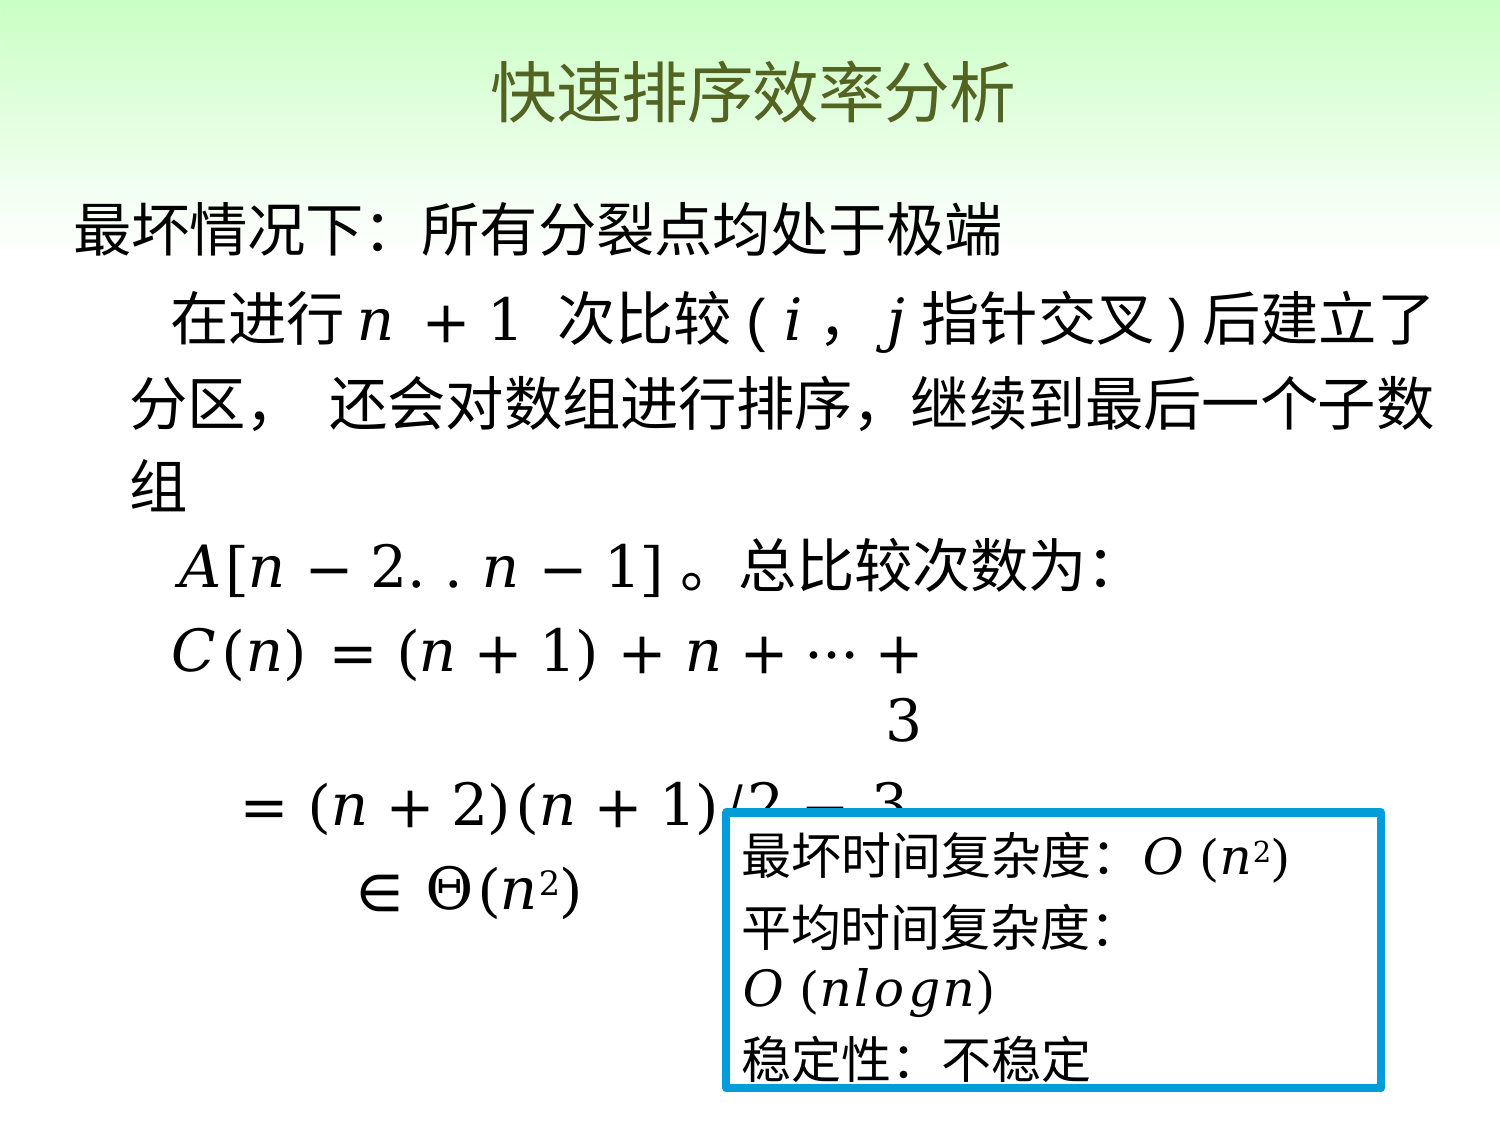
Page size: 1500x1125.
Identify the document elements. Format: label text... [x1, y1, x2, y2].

text_box 最坏情况下：所有分裂点均处于极端 在进行𝑛 + 1 次比较( 𝑖，𝑗 指针交叉)后建立了分区， 还会对数组进行排序，继续到最后一个子数组 𝐴[𝑛 − 2. . 𝑛 − 1]。总比较次数为： 𝐶(𝑛) = (𝑛 + 1) + 𝑛 + ⋯ + 3 = (𝑛 + 2)(𝑛 + 1)/2 − 3 ∈ Θ(𝑛2) [68, 177, 1489, 922]
picture [0, 0, 1500, 1125]
title 快速排序效率分析 [488, 48, 1017, 177]
text_box 最坏时间复杂度：𝑂(𝑛2) 平均时间复杂度：𝑂(𝑛𝑙𝑜𝑔𝑛) 稳定性：不稳定 [726, 812, 1381, 1089]
